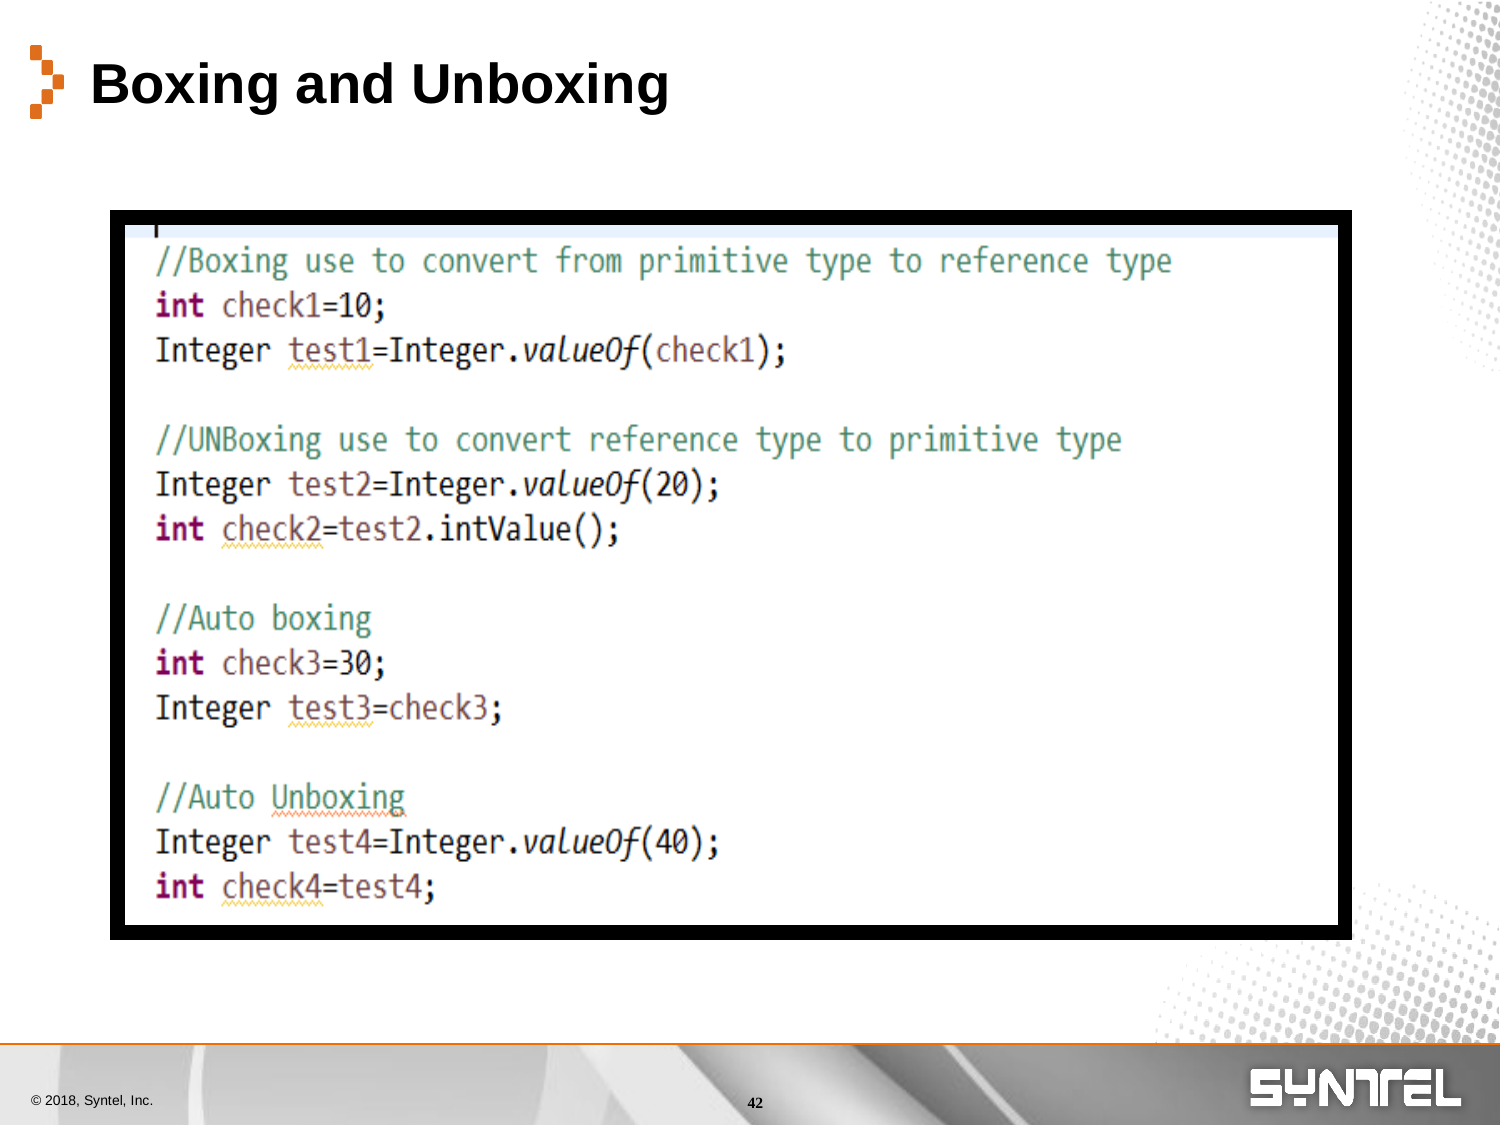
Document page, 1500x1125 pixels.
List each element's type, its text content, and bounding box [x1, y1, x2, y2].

picture [30, 45, 64, 119]
picture [124, 224, 1338, 926]
picture [1250, 1069, 1462, 1112]
title Boxing and Unboxing [90, 28, 1462, 135]
